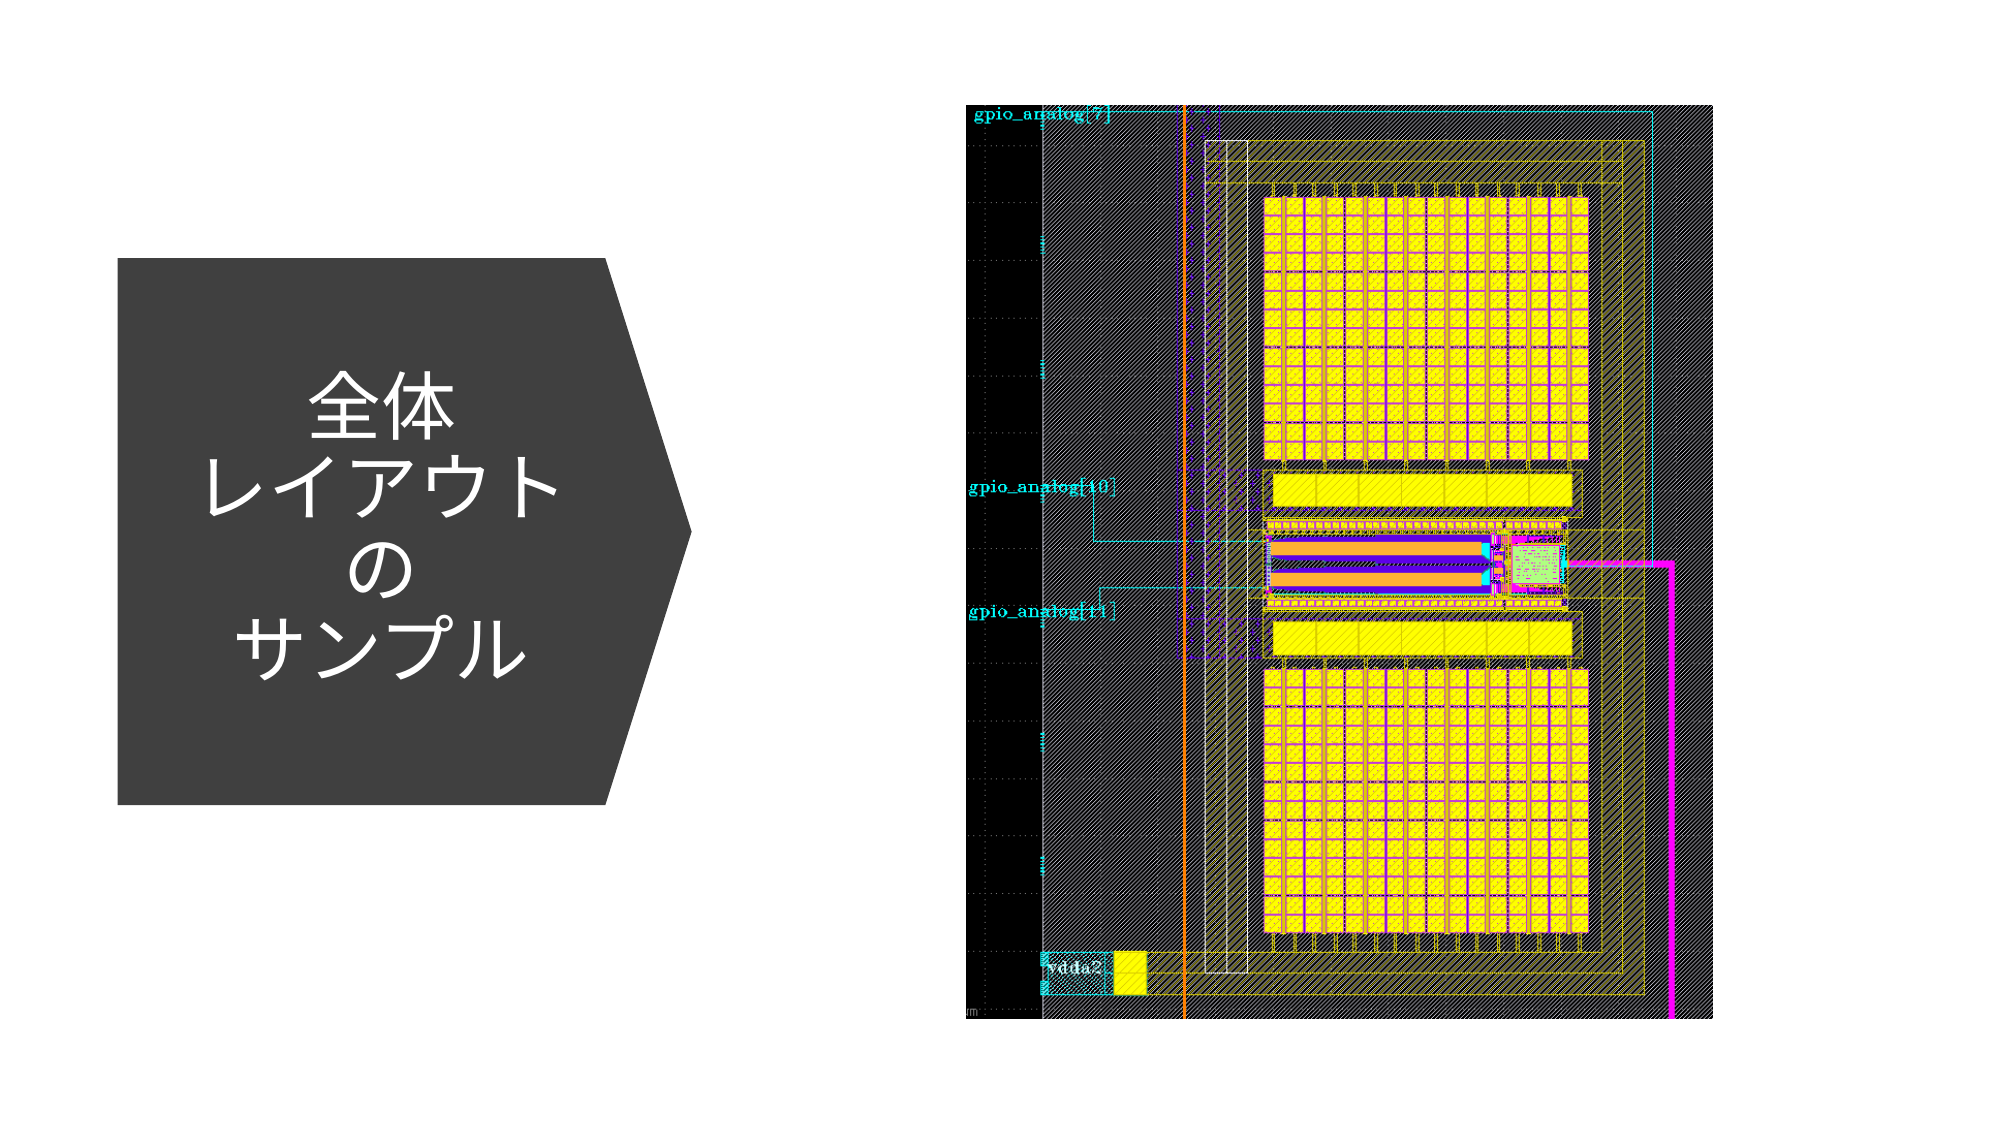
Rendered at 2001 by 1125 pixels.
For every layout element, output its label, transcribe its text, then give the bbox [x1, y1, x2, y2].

title 全体 レイアウトの サンプル [161, 322, 600, 741]
text_box [116, 256, 694, 807]
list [966, 104, 1714, 1020]
